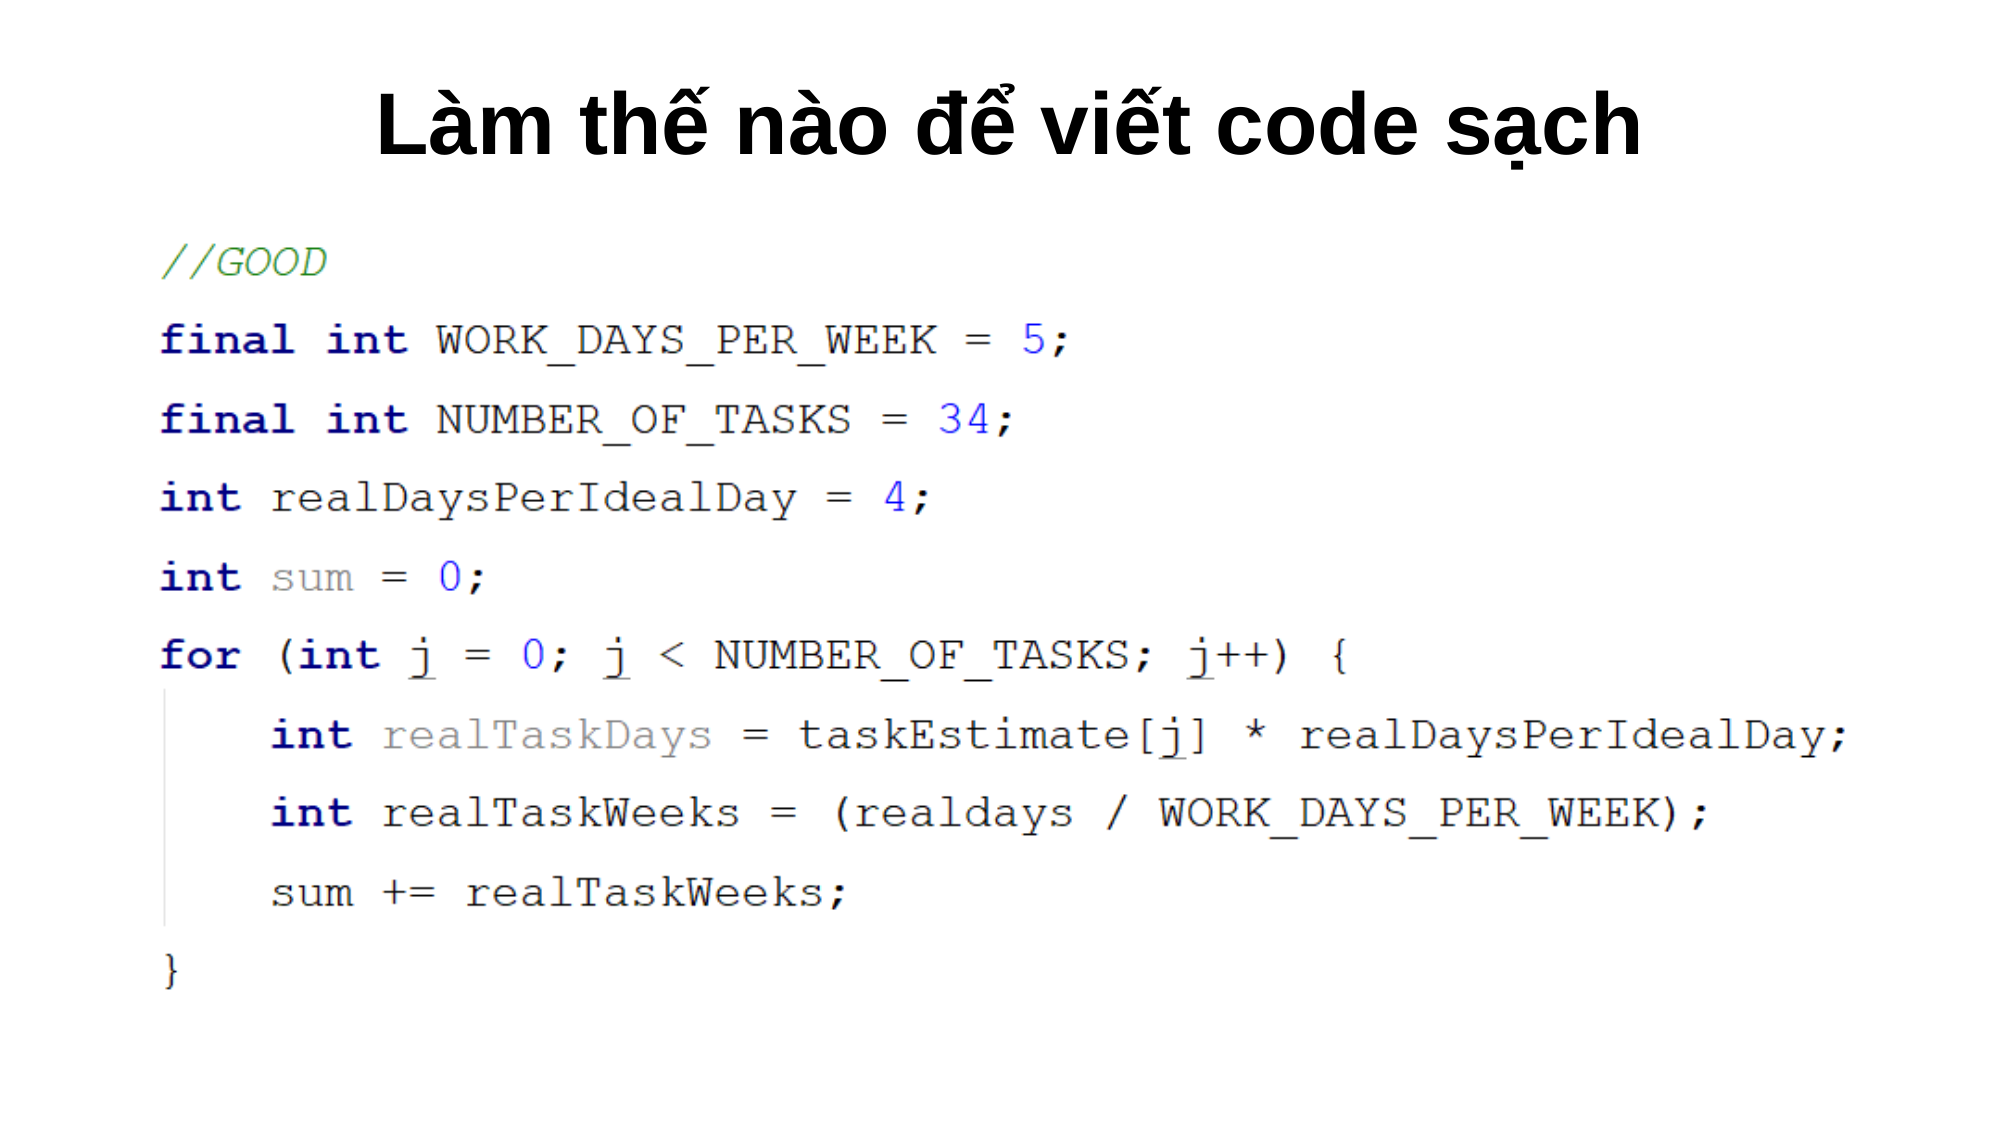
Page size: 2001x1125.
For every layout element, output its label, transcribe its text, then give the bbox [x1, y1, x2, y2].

text_box Làm thế nào để viết code sạch [108, 59, 1888, 180]
picture [88, 235, 1944, 1023]
